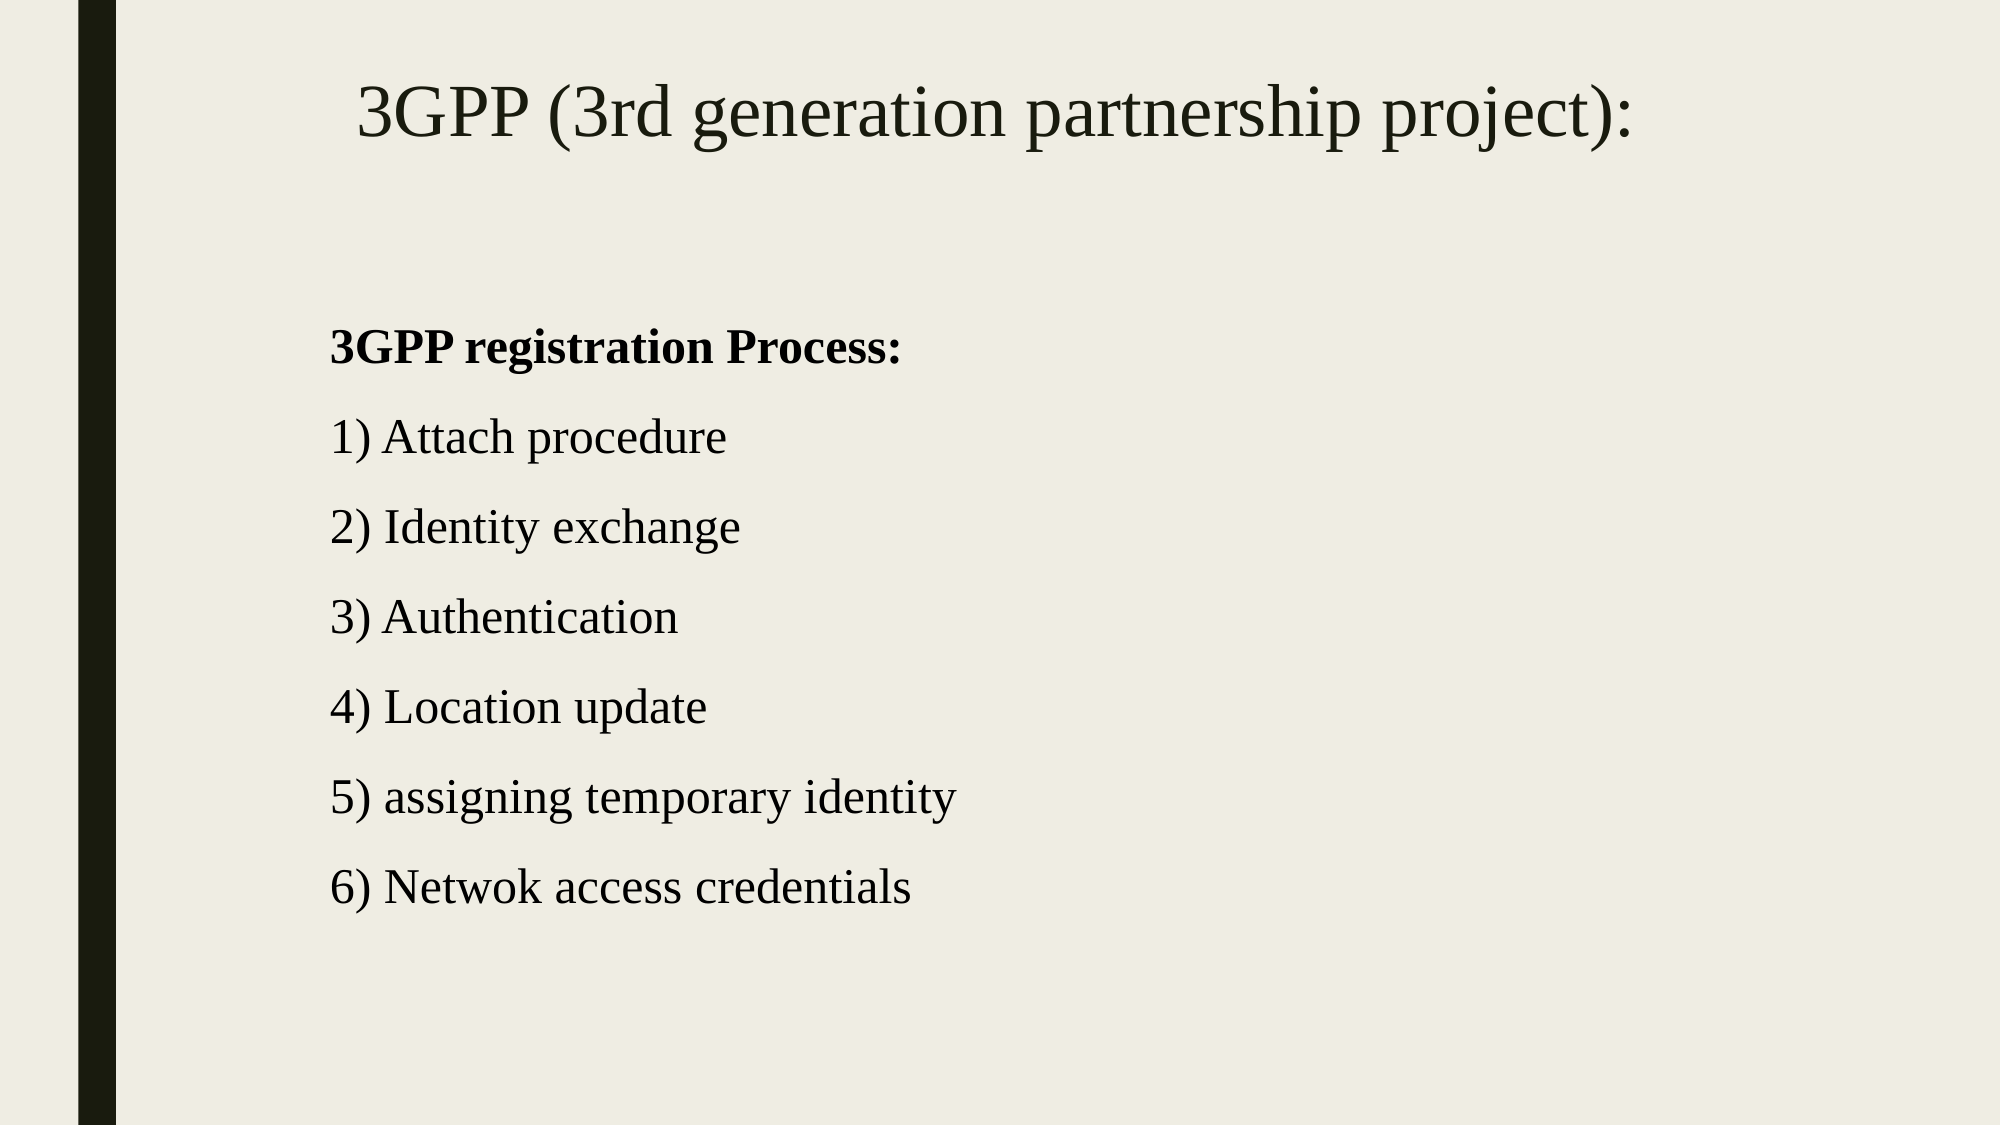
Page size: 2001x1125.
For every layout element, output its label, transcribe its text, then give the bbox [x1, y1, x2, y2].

title 3GPP (3rd generation partnership project): [341, 64, 1659, 167]
text_box 3GPP registration Process: 1) Attach procedure 2) Identity exchange 3) Authentication 4) Location update 5) assigning temporary identity 6) Netwok access credentials [315, 275, 1548, 905]
